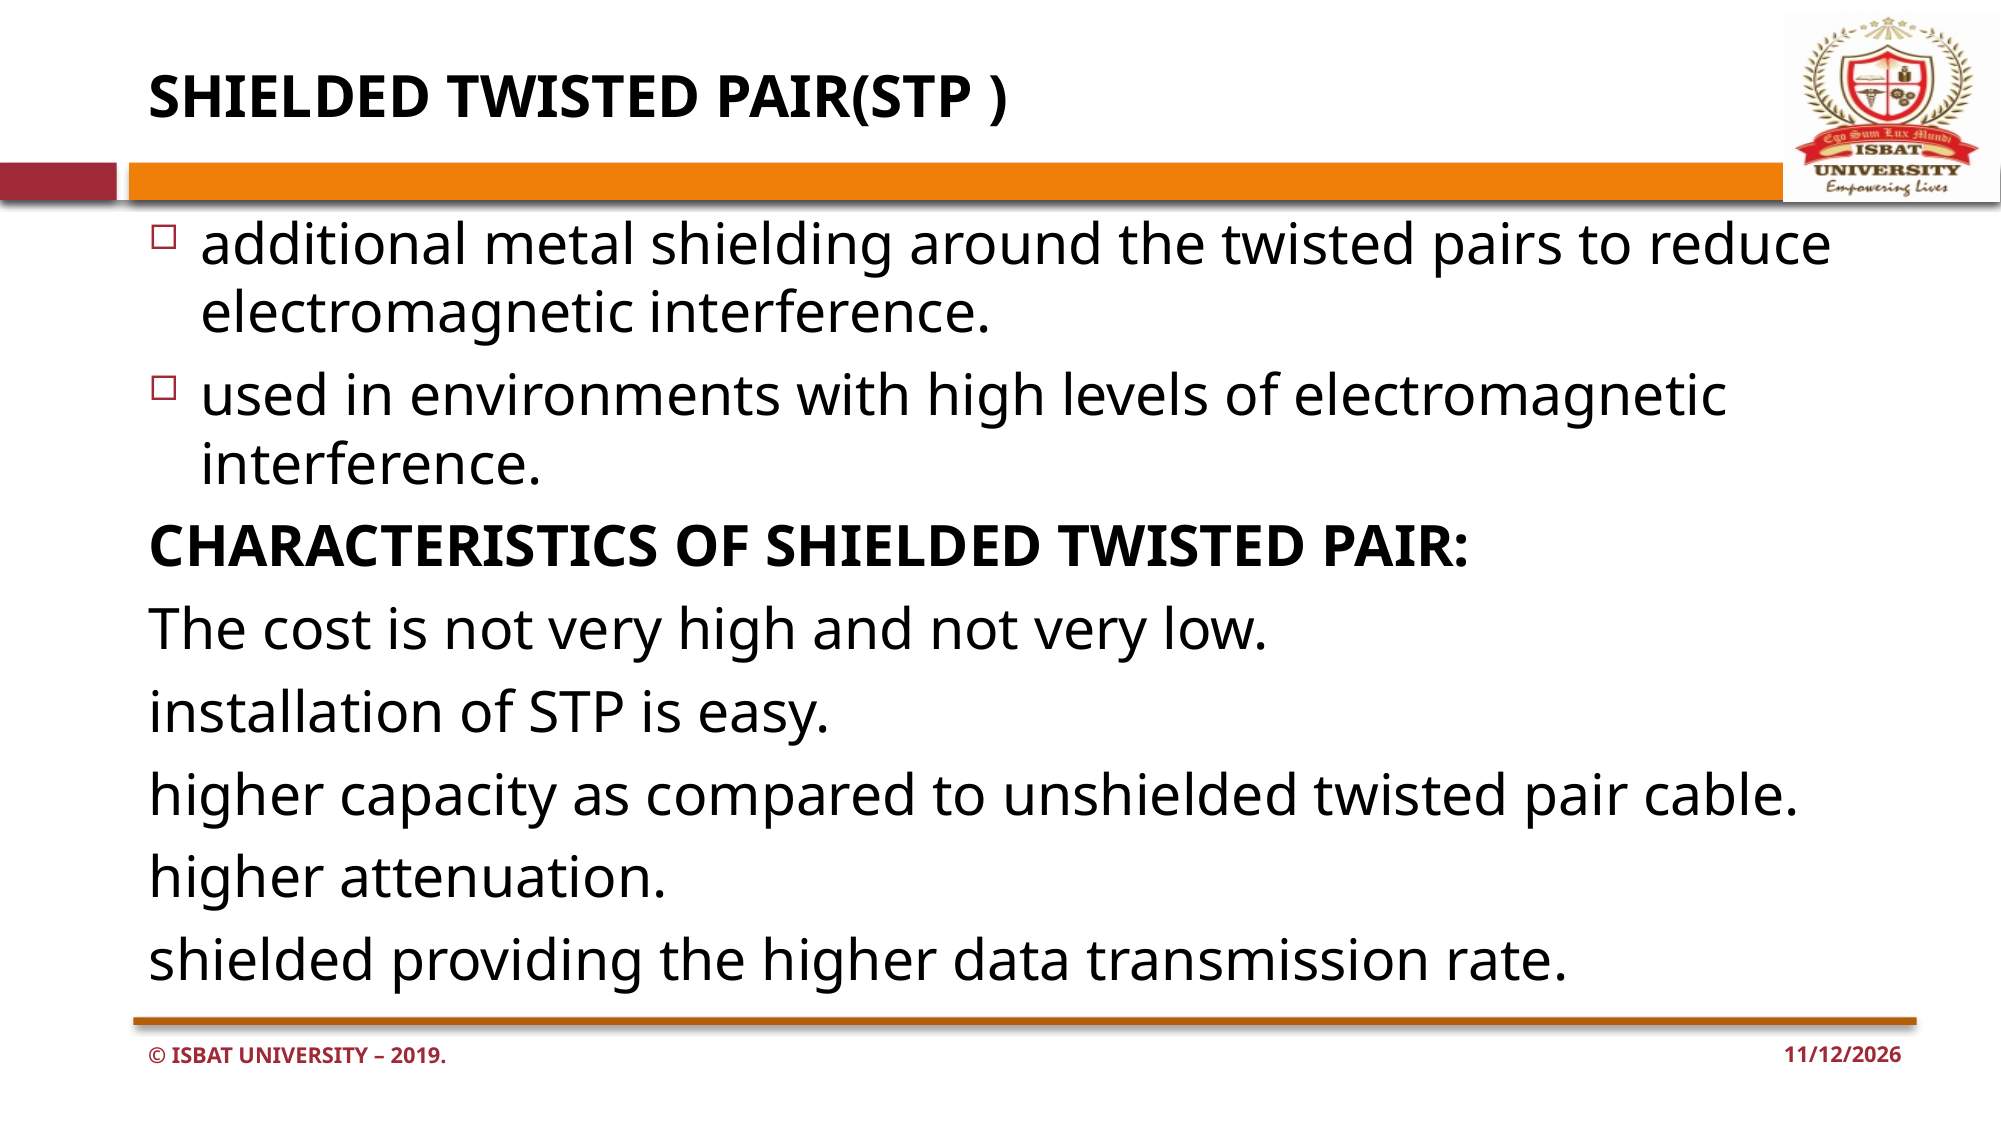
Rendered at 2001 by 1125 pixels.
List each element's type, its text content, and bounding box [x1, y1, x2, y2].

title SHIELDED TWISTED PAIR(STP ) [133, 24, 1784, 163]
picture [1783, 12, 2000, 202]
list additional metal shielding around the twisted pairs to reduce electromagnetic interference. used in environments with high levels of electromagnetic interference. CHARACTERISTICS OF SHIELDED TWISTED PAIR: The cost is not very high and not very low. installation of STP is easy. higher capacity as compared to unshielded twisted pair cable. higher attenuation. shielded providing the higher data transmission rate. [133, 200, 1918, 1000]
